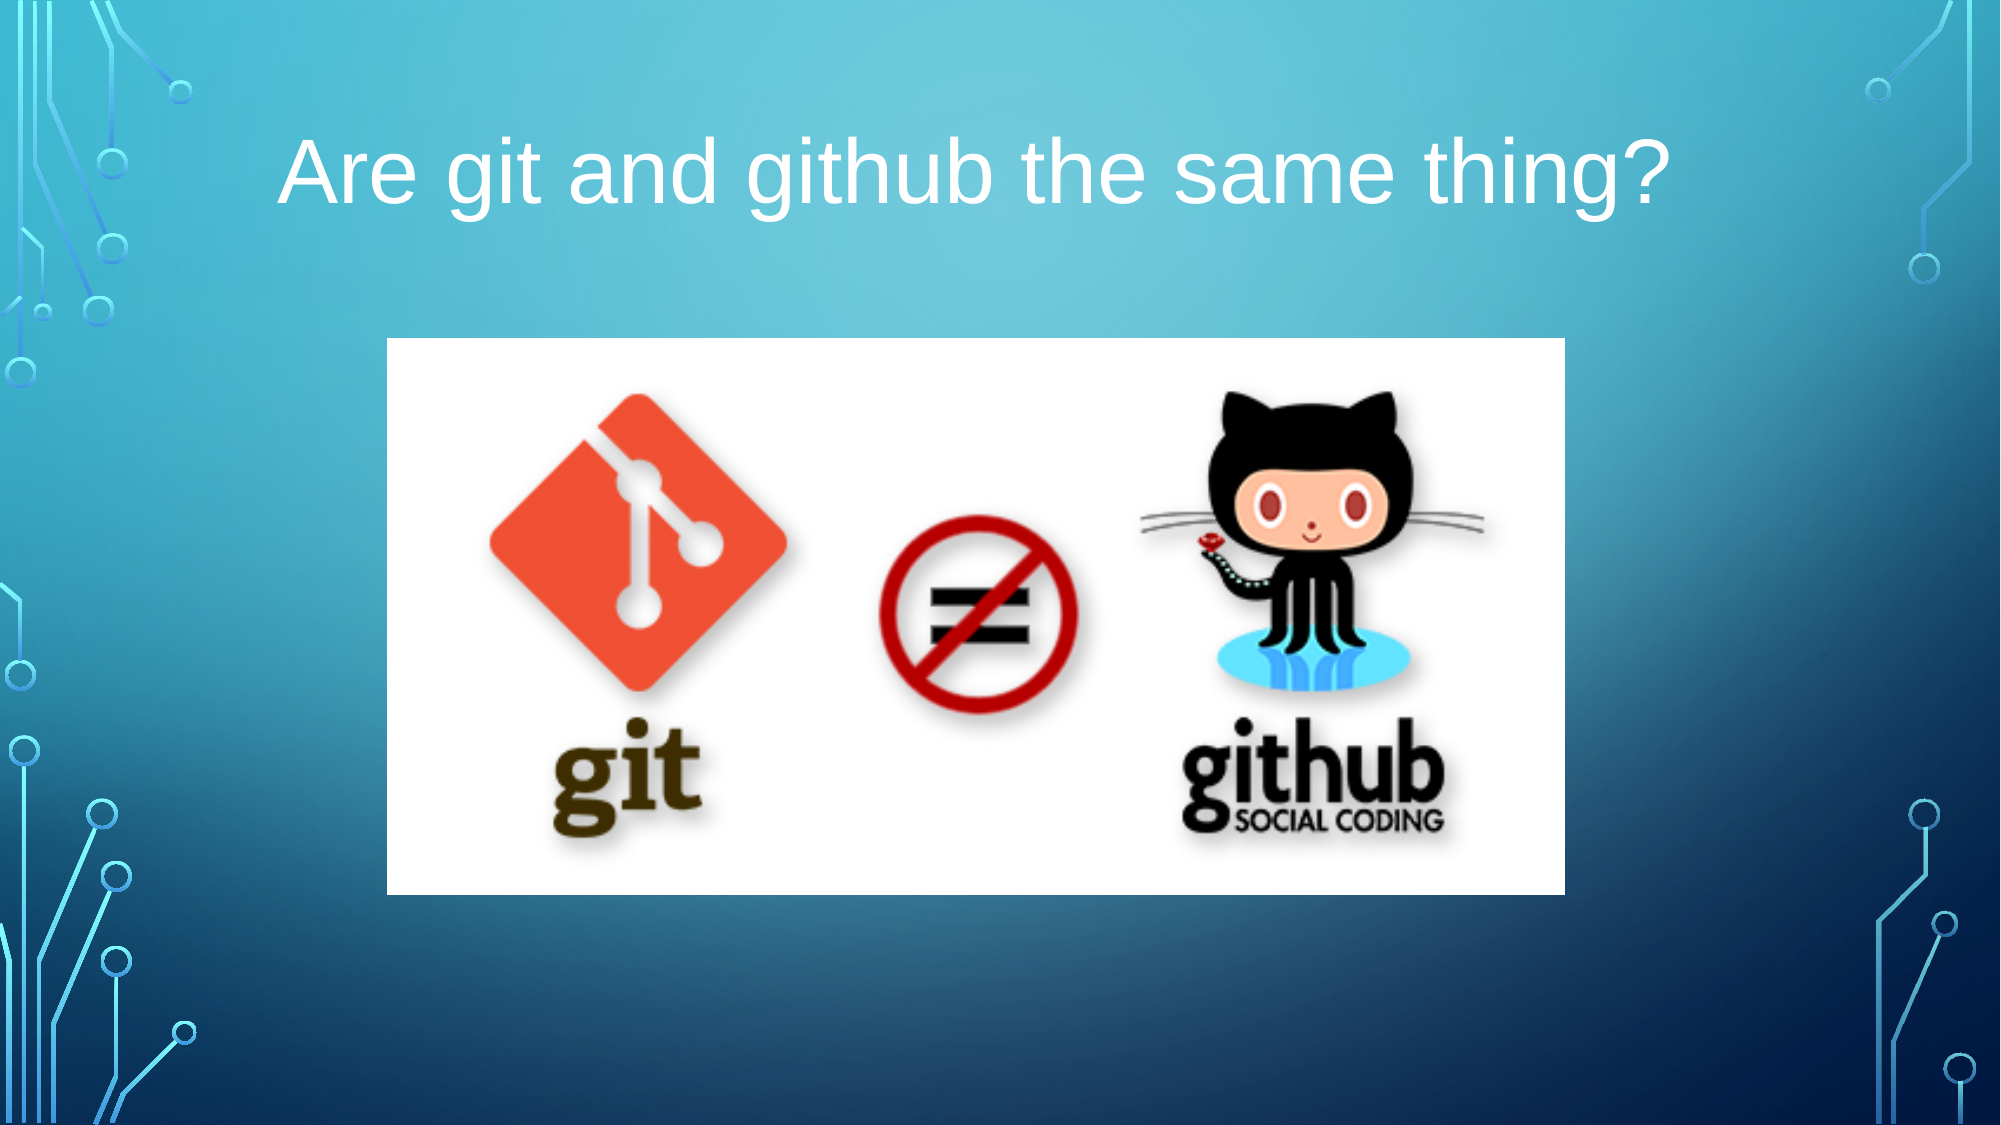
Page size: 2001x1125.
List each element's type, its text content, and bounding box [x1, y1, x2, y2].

picture [386, 338, 1566, 895]
text_box Are git and github the same thing? [163, 113, 1789, 235]
